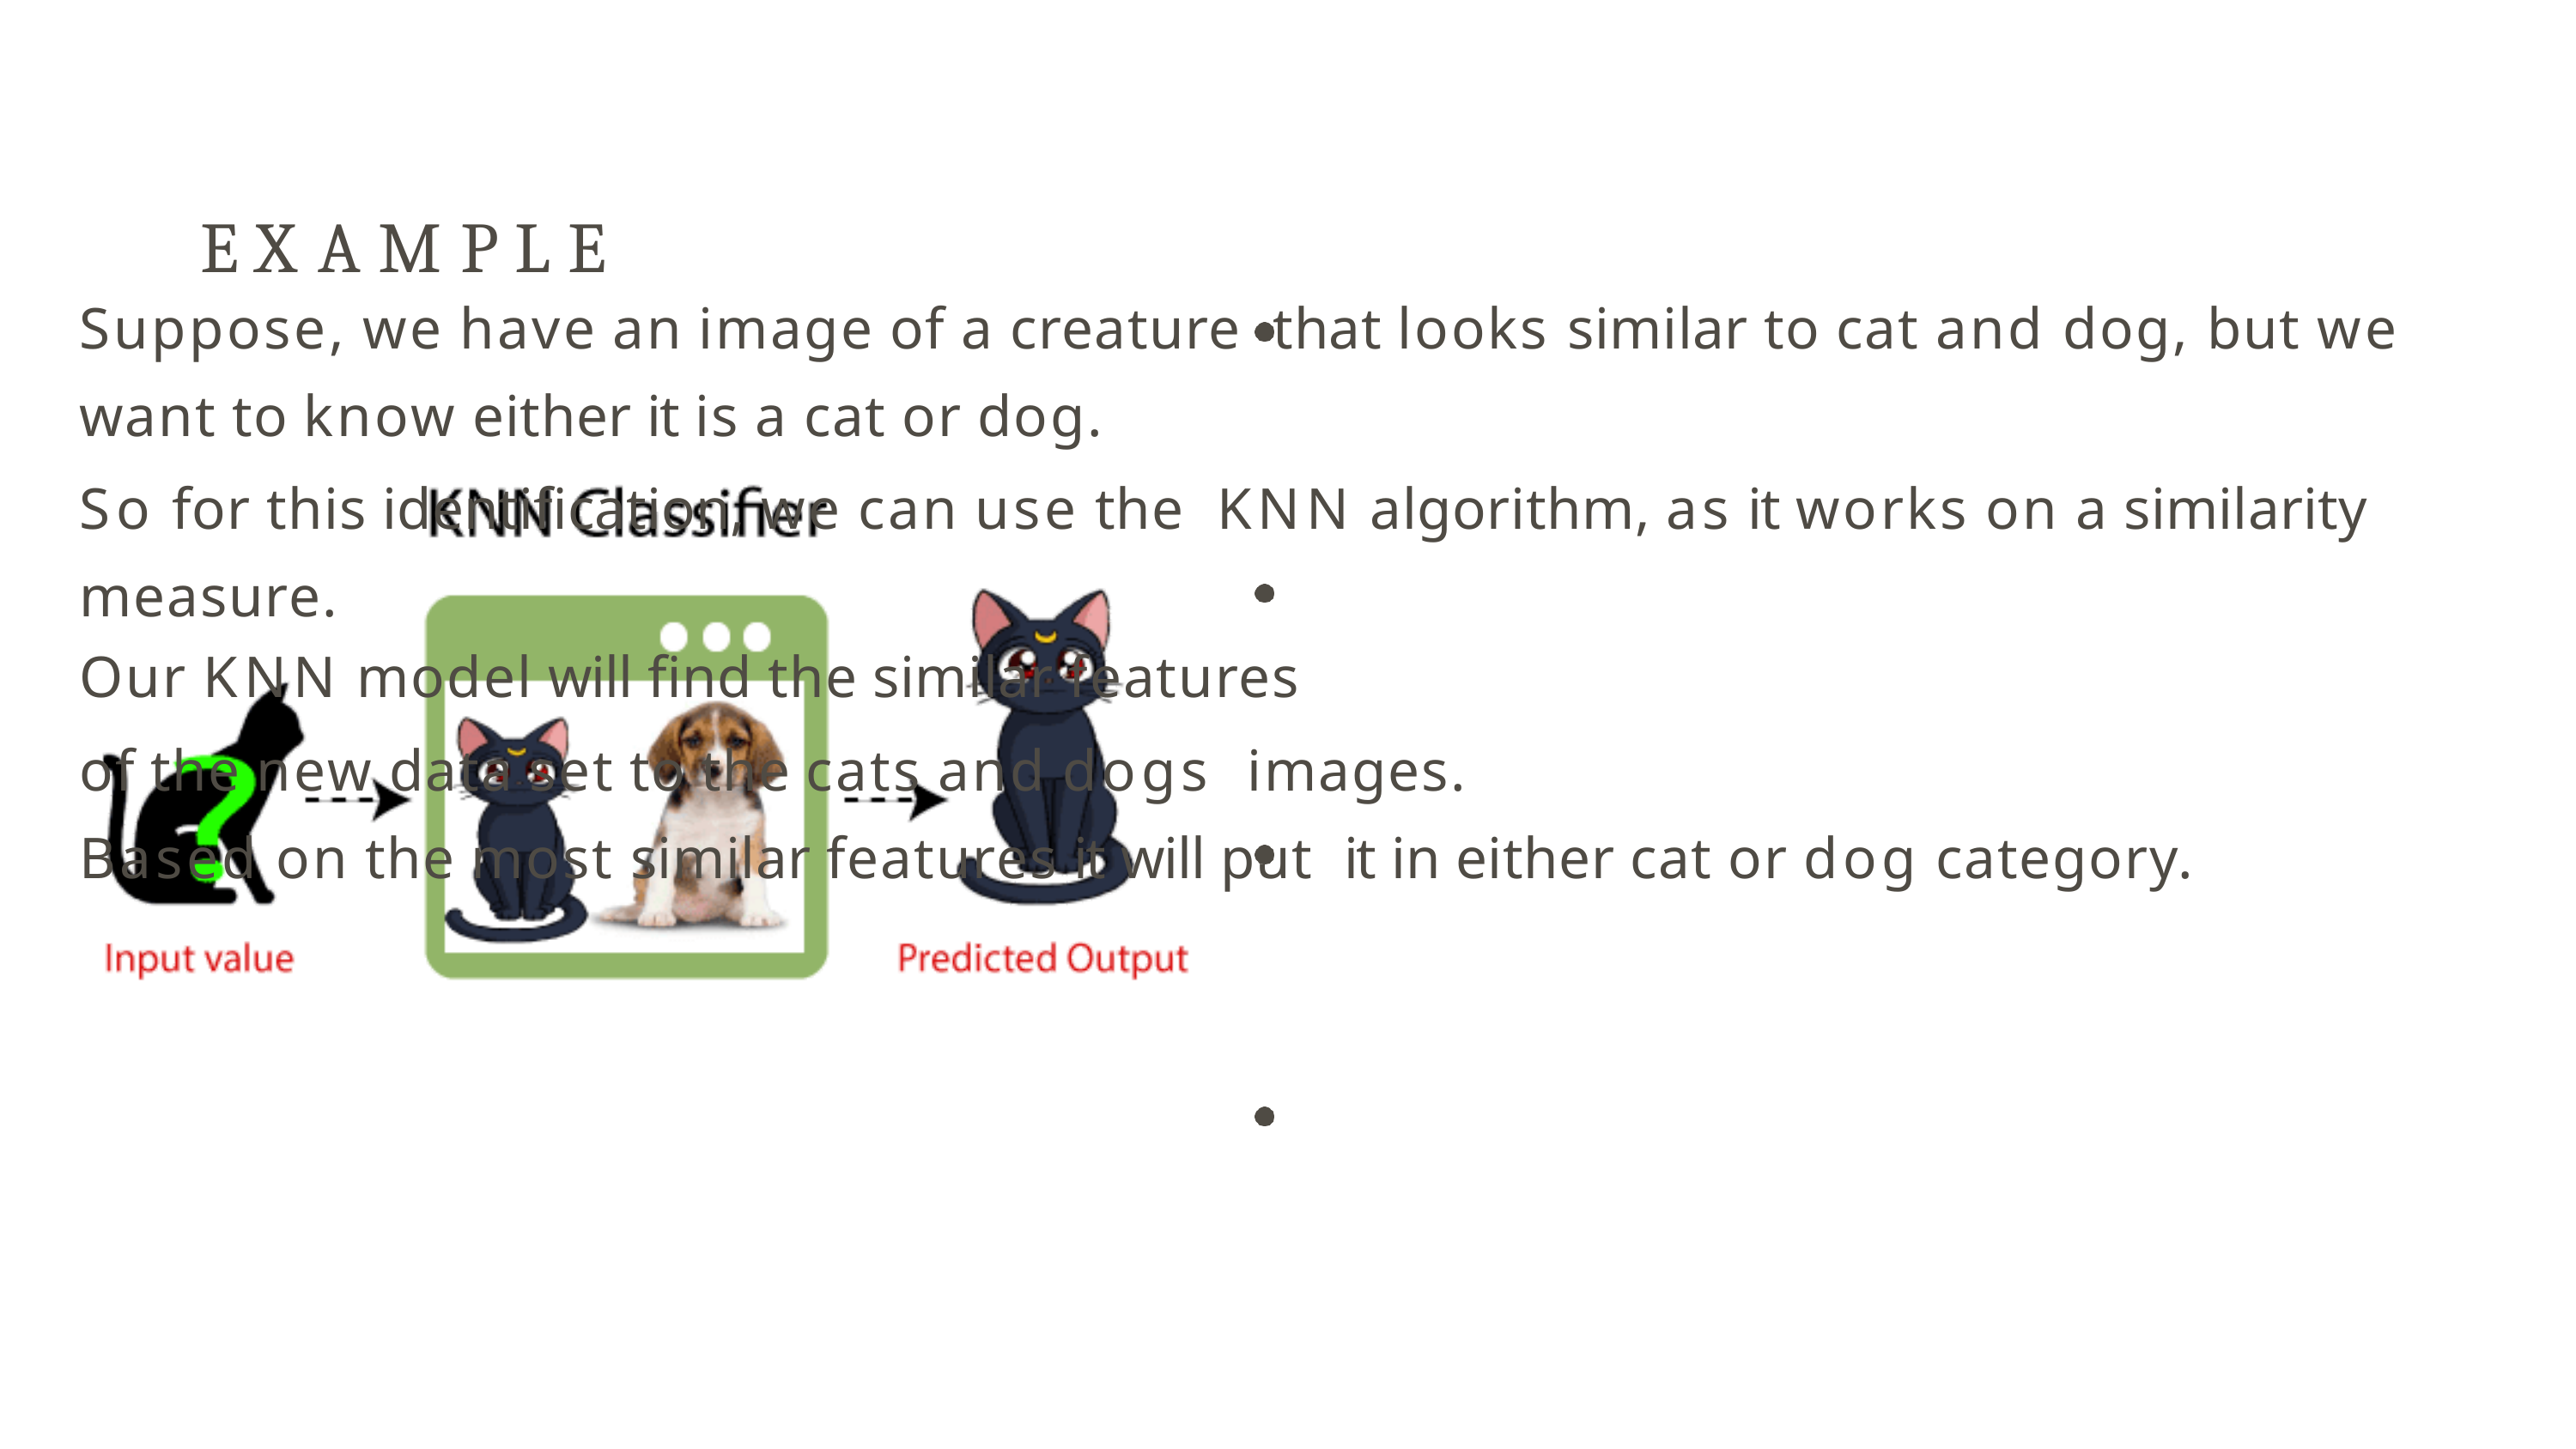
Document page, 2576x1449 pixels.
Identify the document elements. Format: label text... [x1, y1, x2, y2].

picture [1255, 583, 1274, 603]
title E X A M P L E [198, 198, 609, 271]
picture [81, 446, 1206, 1064]
picture [1255, 322, 1274, 342]
picture [1255, 1106, 1274, 1126]
picture [1255, 845, 1274, 864]
list Suppose, we have an image of a creature that looks similar to cat and dog, but we want to know either it is a cat or dog. So for this identification, we can use the KNN algorithm, as it works on a similarity measure. Our KNN model will find the similar features of the new data set to the cats and dogs images. Based on the most similar features it will put it in either cat or dog category. [79, 271, 2497, 1101]
